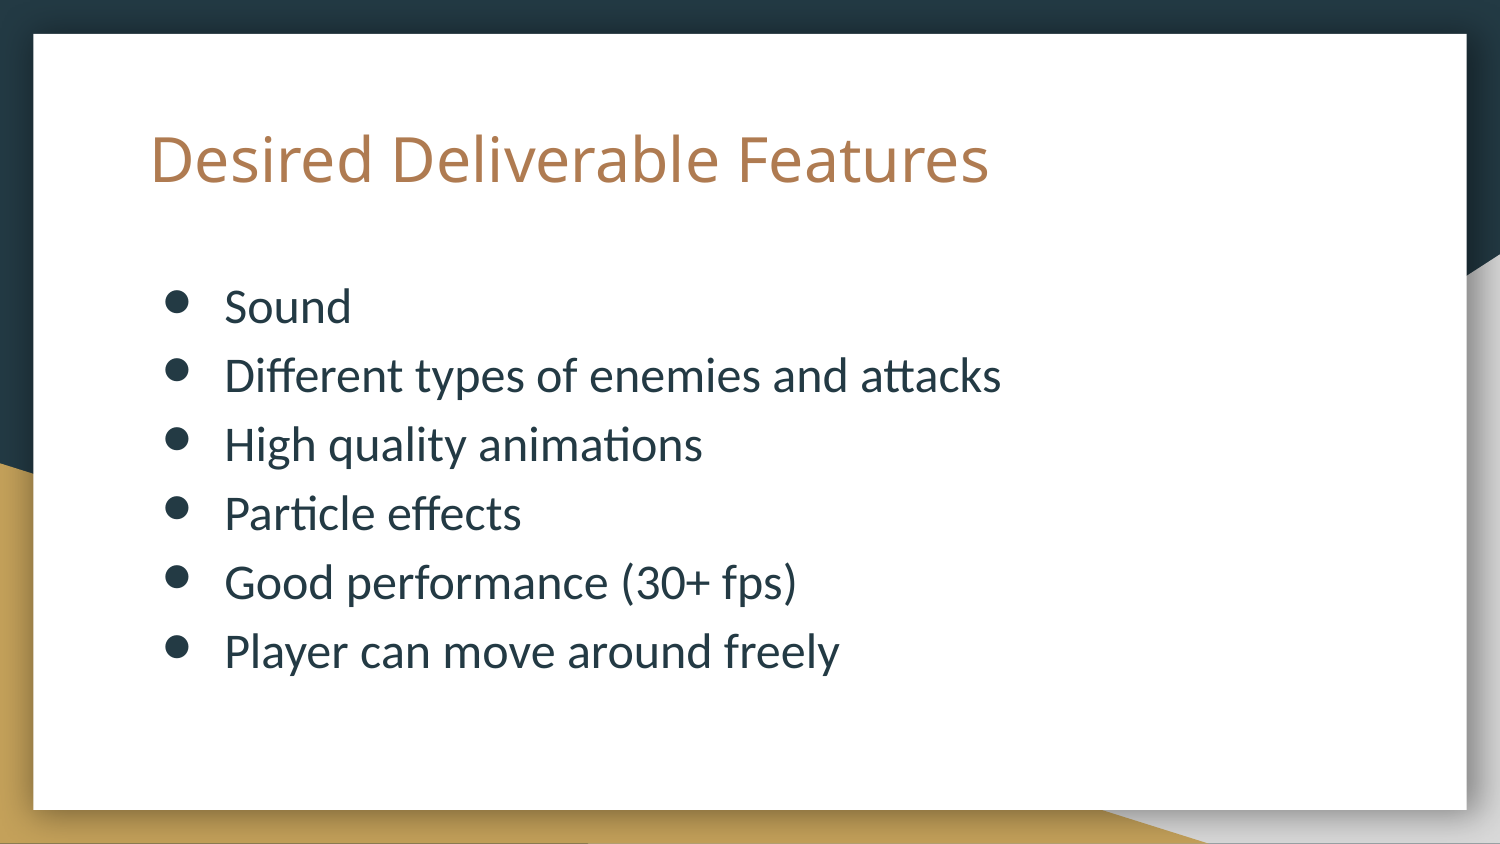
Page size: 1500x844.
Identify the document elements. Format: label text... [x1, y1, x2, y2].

list Sound Different types of enemies and attacks High quality animations Particle effects Good performance (30+ fps) Player can move around freely [134, 262, 1366, 738]
title Desired Deliverable Features [134, 104, 1366, 262]
